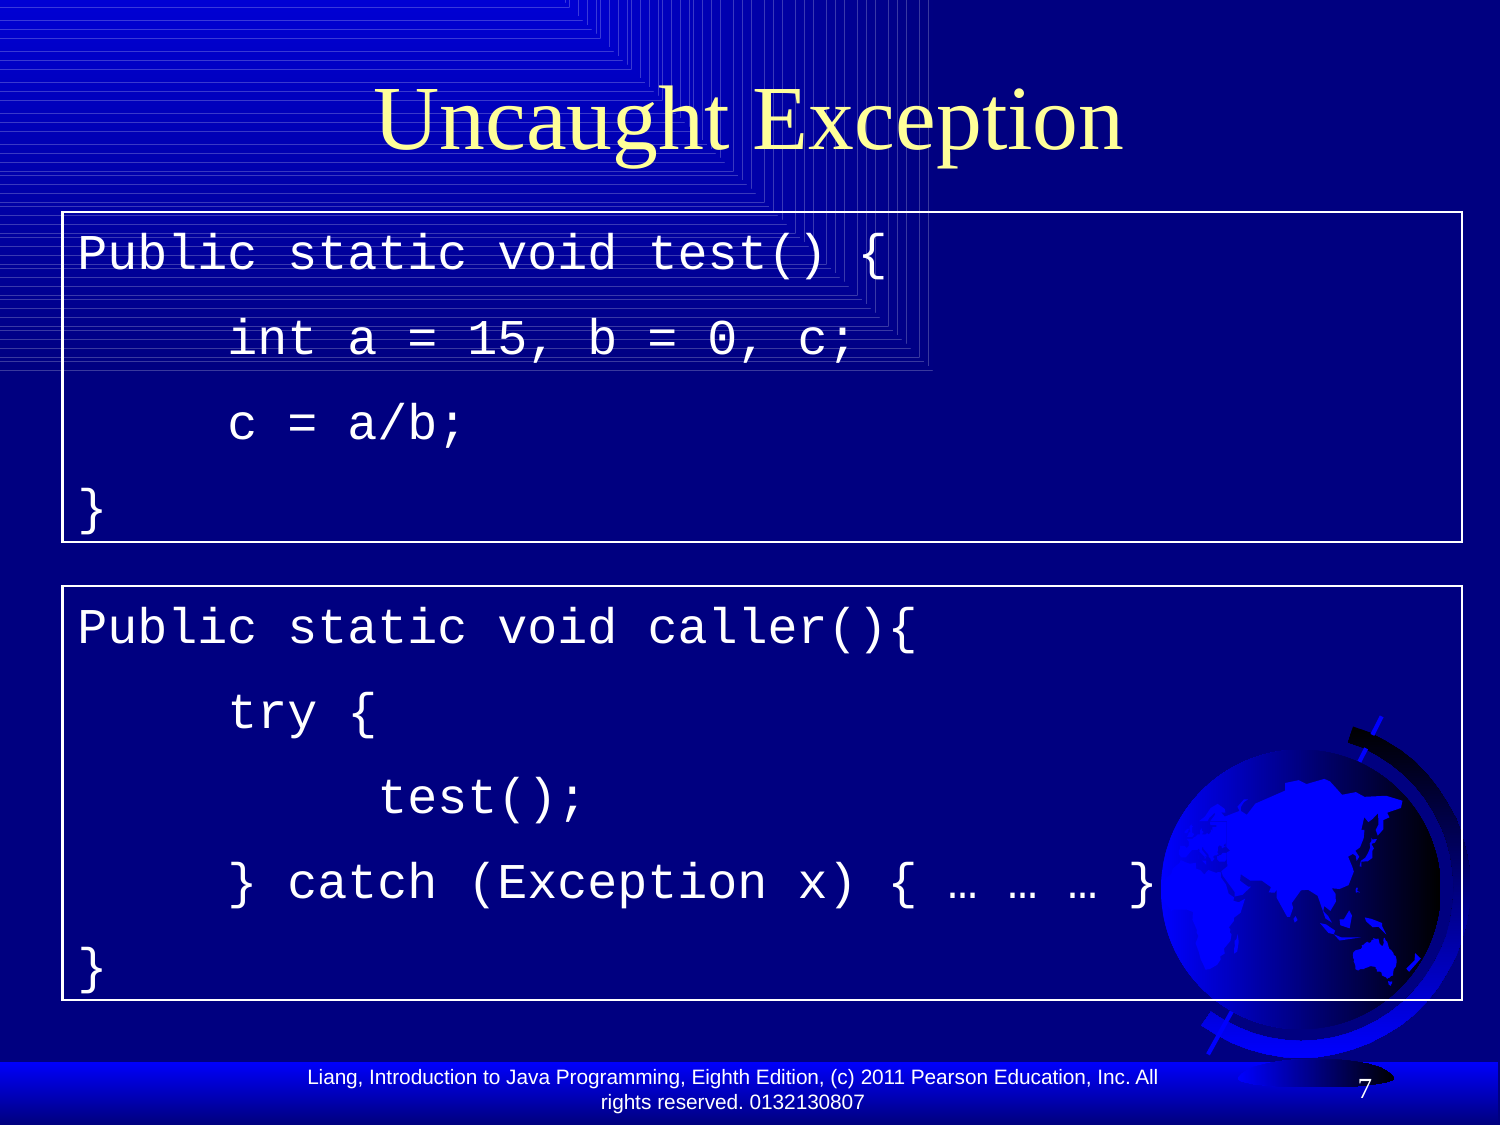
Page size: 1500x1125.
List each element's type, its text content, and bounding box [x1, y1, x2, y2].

text_box Public static void test() { int a = 15, b = 0, c; c = a/b; } [62, 212, 1463, 543]
slide_number 7 [1074, 1049, 1388, 1125]
title Uncaught Exception [50, 62, 1450, 163]
text_box Public static void caller(){ try { test(); } catch (Exception x) { … … … } } [62, 585, 1463, 1001]
